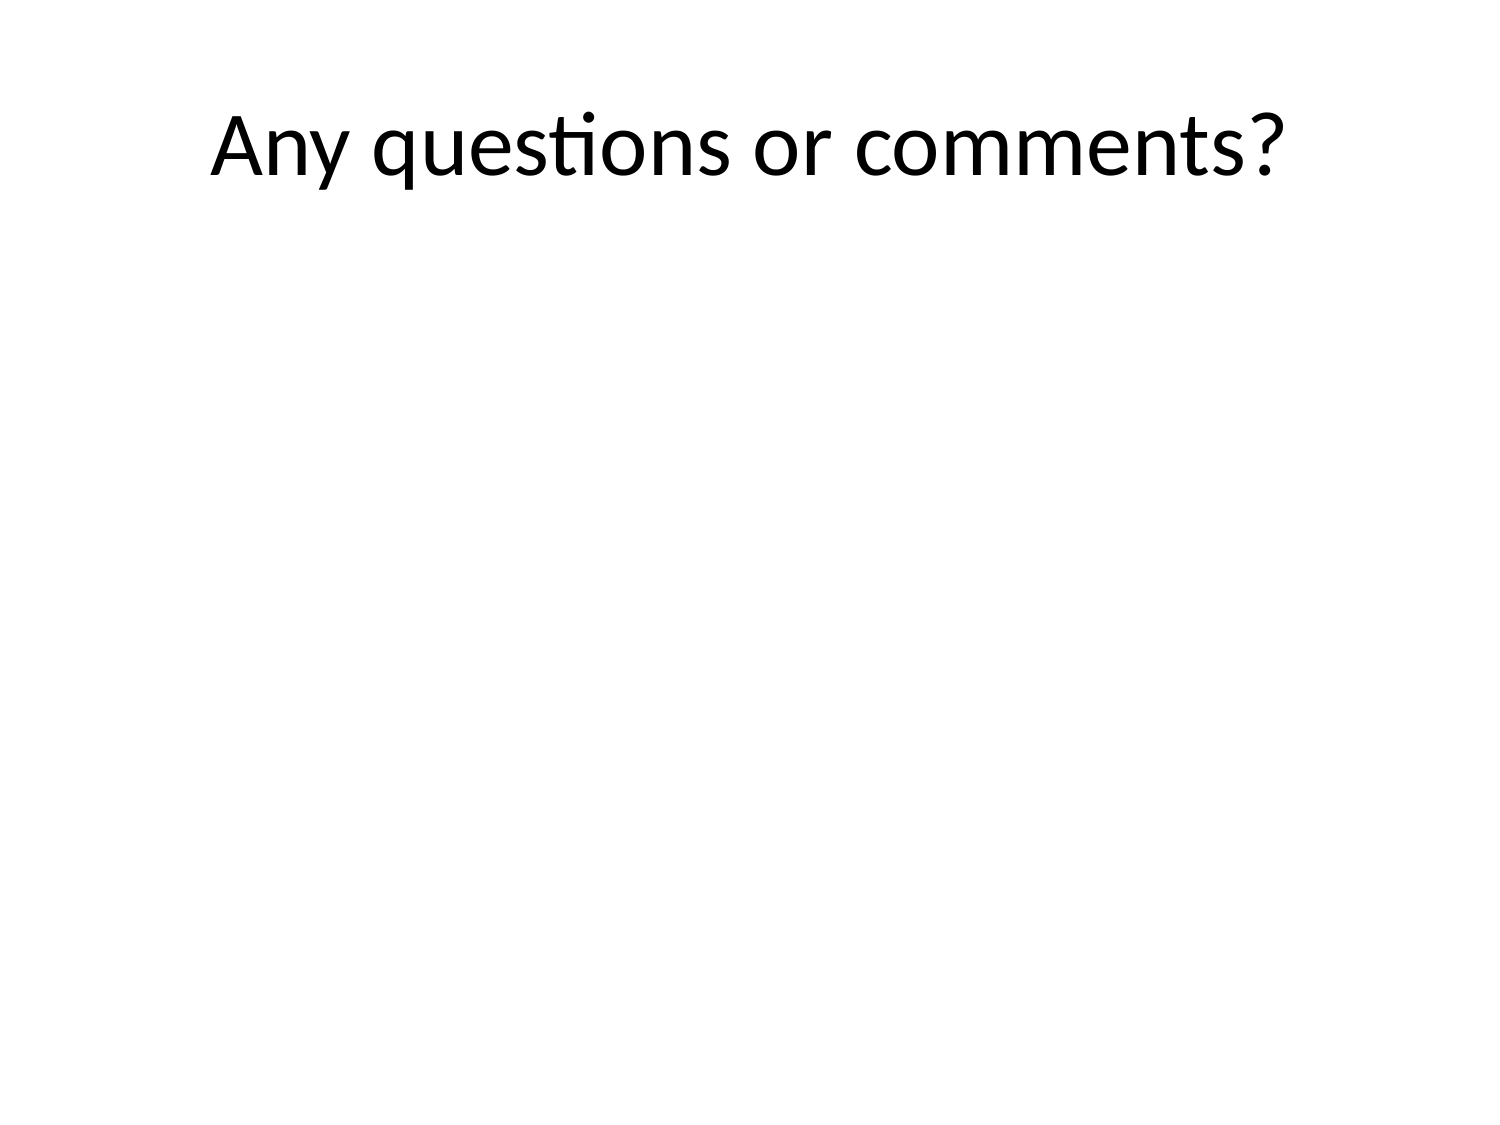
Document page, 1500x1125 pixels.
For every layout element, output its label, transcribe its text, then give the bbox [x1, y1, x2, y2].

title Any questions or comments? [75, 45, 1425, 233]
